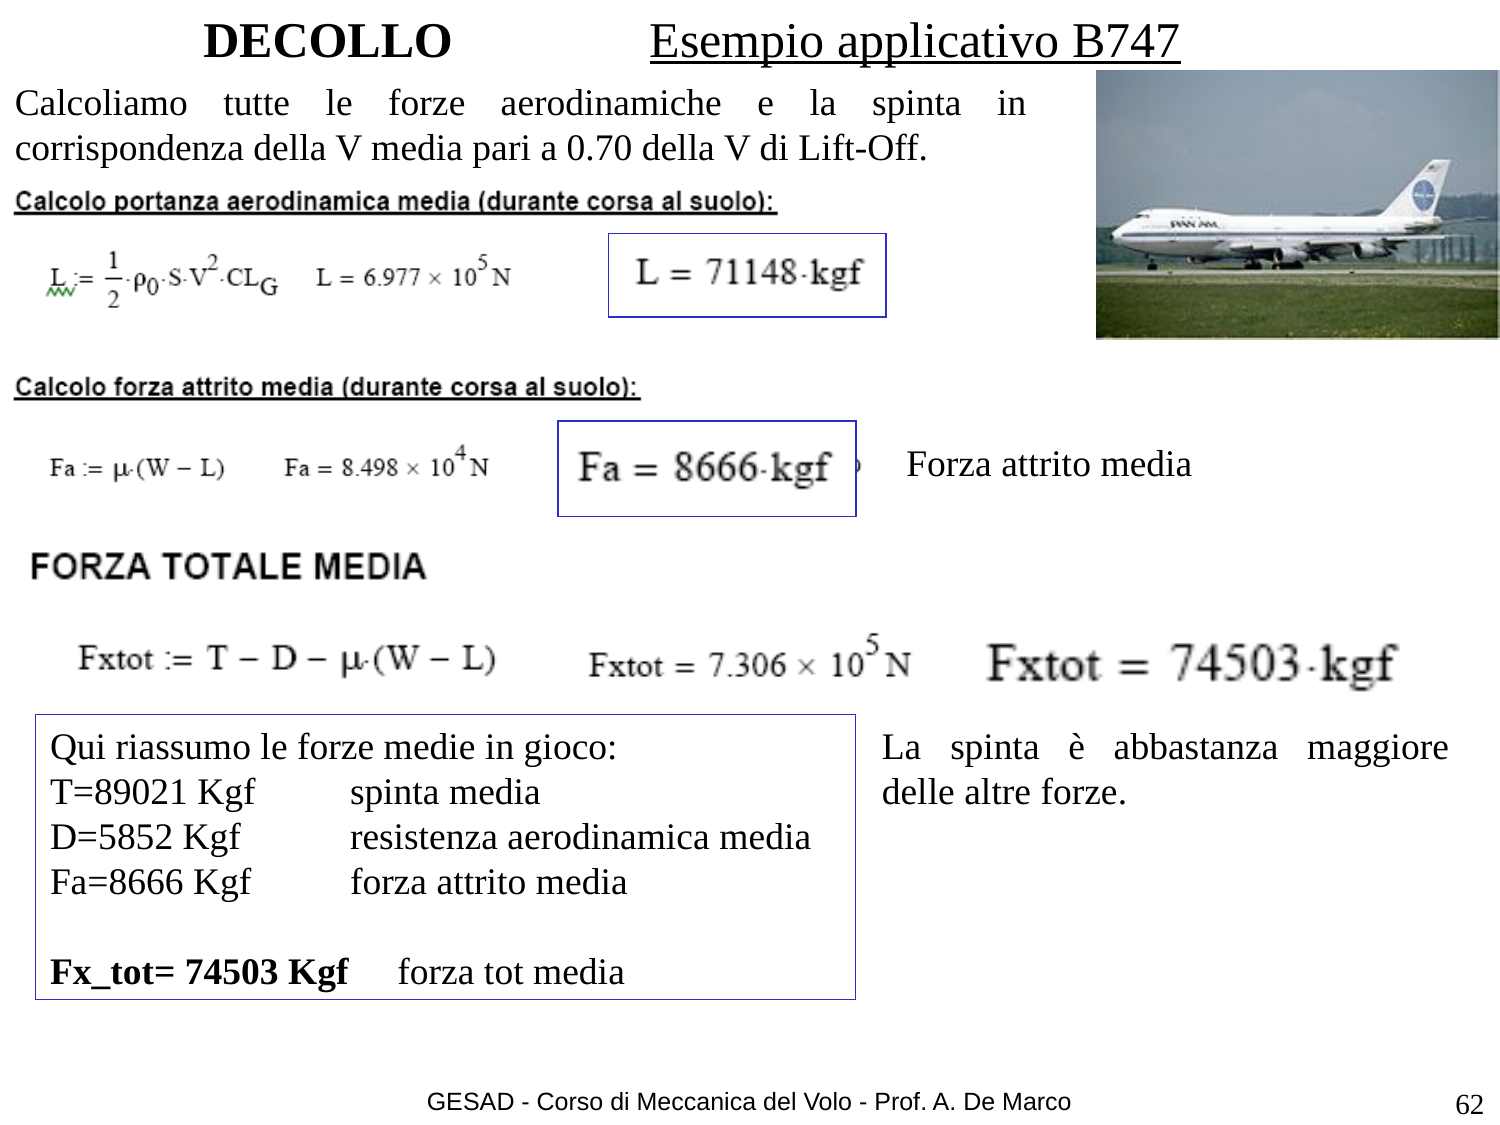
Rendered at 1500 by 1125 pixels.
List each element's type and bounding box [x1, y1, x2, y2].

picture [11, 538, 532, 692]
footer [300, 1077, 1200, 1125]
picture [0, 363, 879, 516]
picture [958, 622, 1430, 716]
picture [0, 175, 790, 225]
picture [609, 234, 886, 317]
picture [34, 234, 523, 319]
slide_number [1312, 1077, 1500, 1125]
text_box [891, 431, 1208, 492]
text_box [867, 714, 1465, 820]
picture [573, 620, 927, 704]
text_box [35, 714, 856, 1000]
text_box [0, 0, 1500, 175]
title [0, 1, 634, 70]
picture [1096, 70, 1500, 341]
